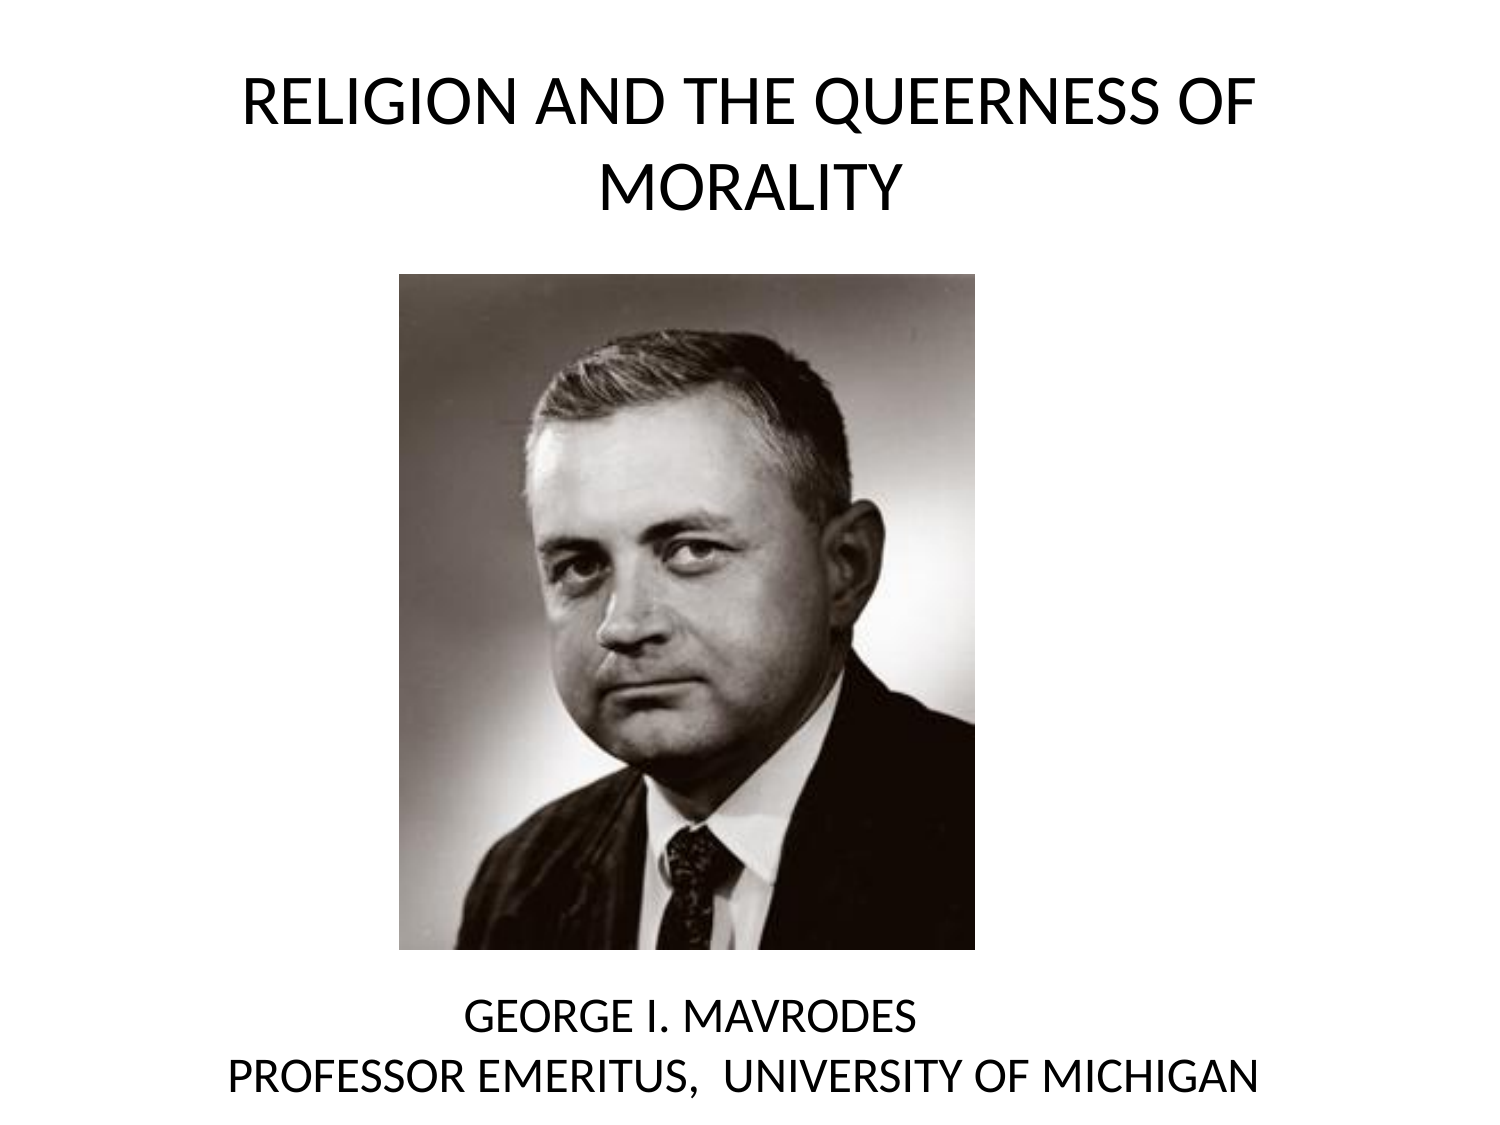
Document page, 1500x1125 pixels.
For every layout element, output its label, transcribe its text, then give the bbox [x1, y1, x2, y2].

title RELIGION AND THE QUEERNESS OF MORALITY [75, 45, 1425, 233]
text_box GEORGE I. MAVRODES PROFESSOR EMERITUS, UNIVERSITY OF MICHIGAN [212, 974, 1282, 1125]
picture [399, 274, 976, 951]
